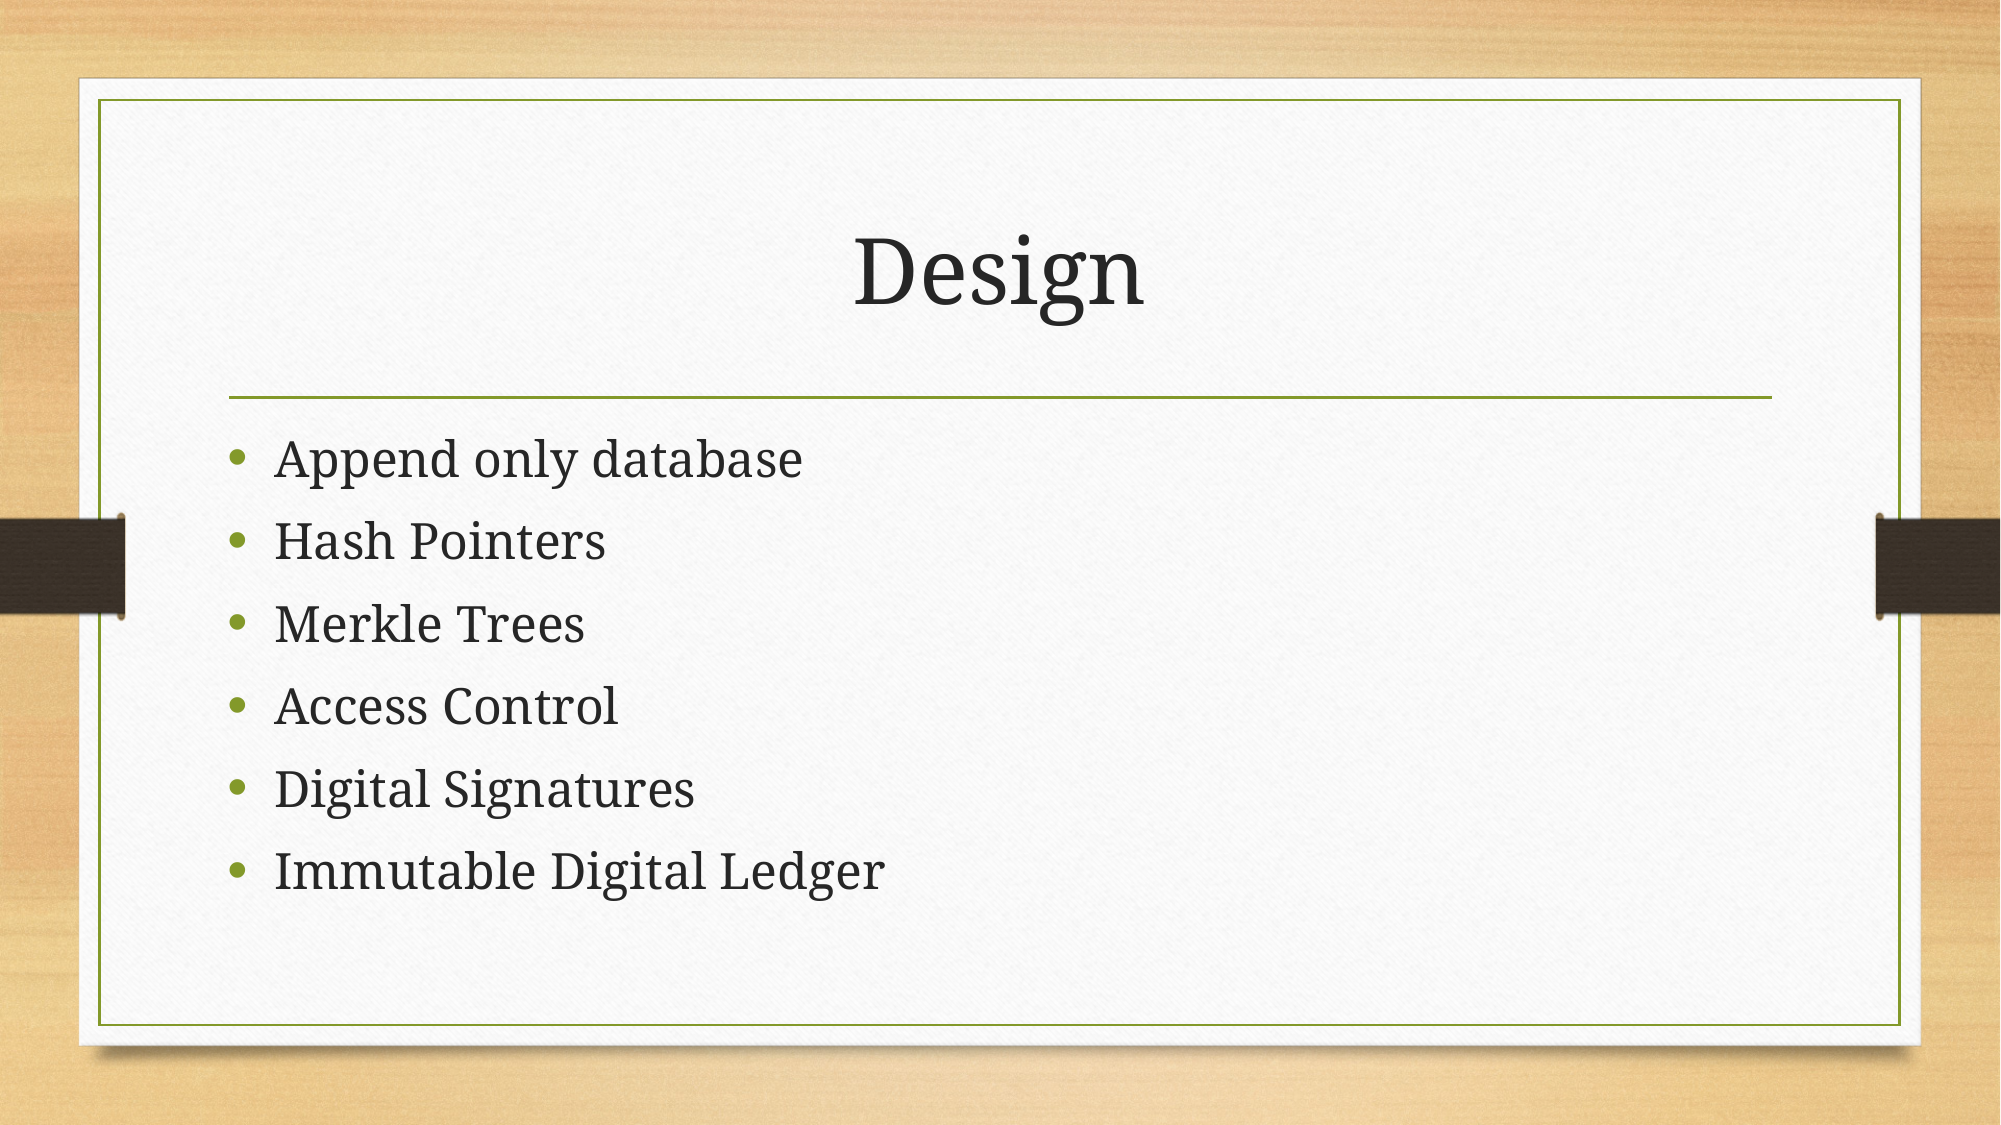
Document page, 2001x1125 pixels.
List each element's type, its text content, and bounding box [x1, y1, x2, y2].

title Design [212, 161, 1788, 375]
picture [0, 0, 2001, 1125]
list Append only database Hash Pointers Merkle Trees Access Control Digital Signatures Immutable Digital Ledger [212, 419, 1788, 964]
